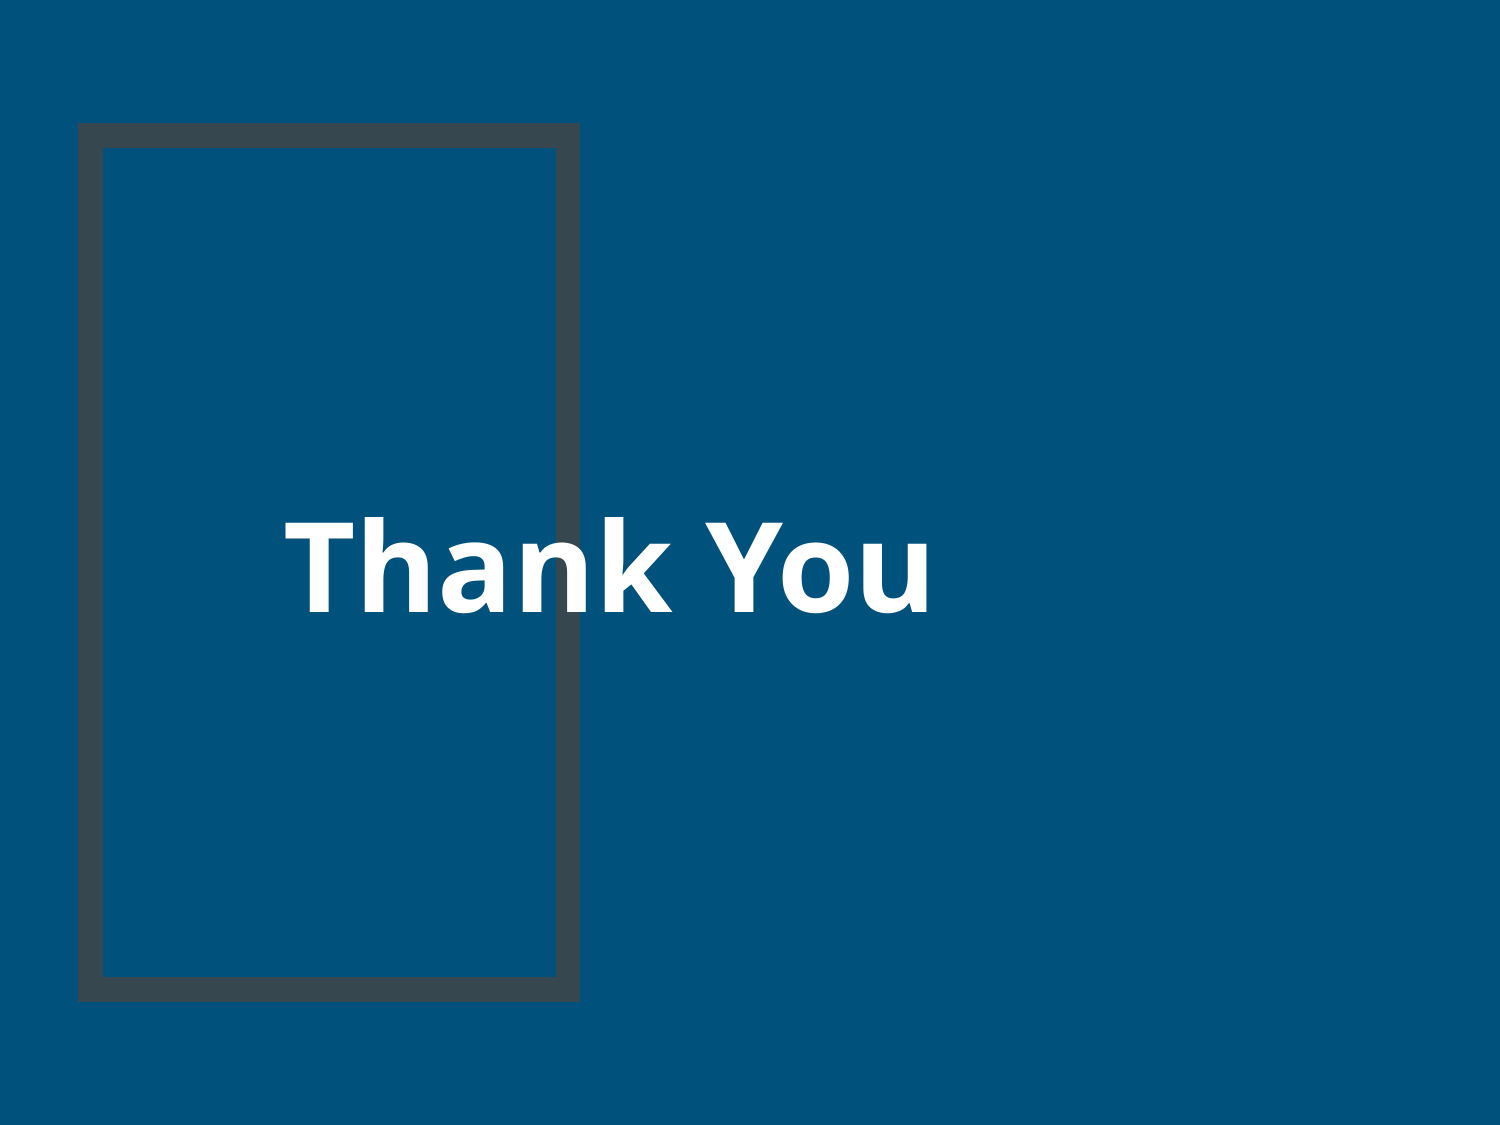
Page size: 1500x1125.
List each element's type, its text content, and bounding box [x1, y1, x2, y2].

title Thank You [193, 216, 1238, 909]
